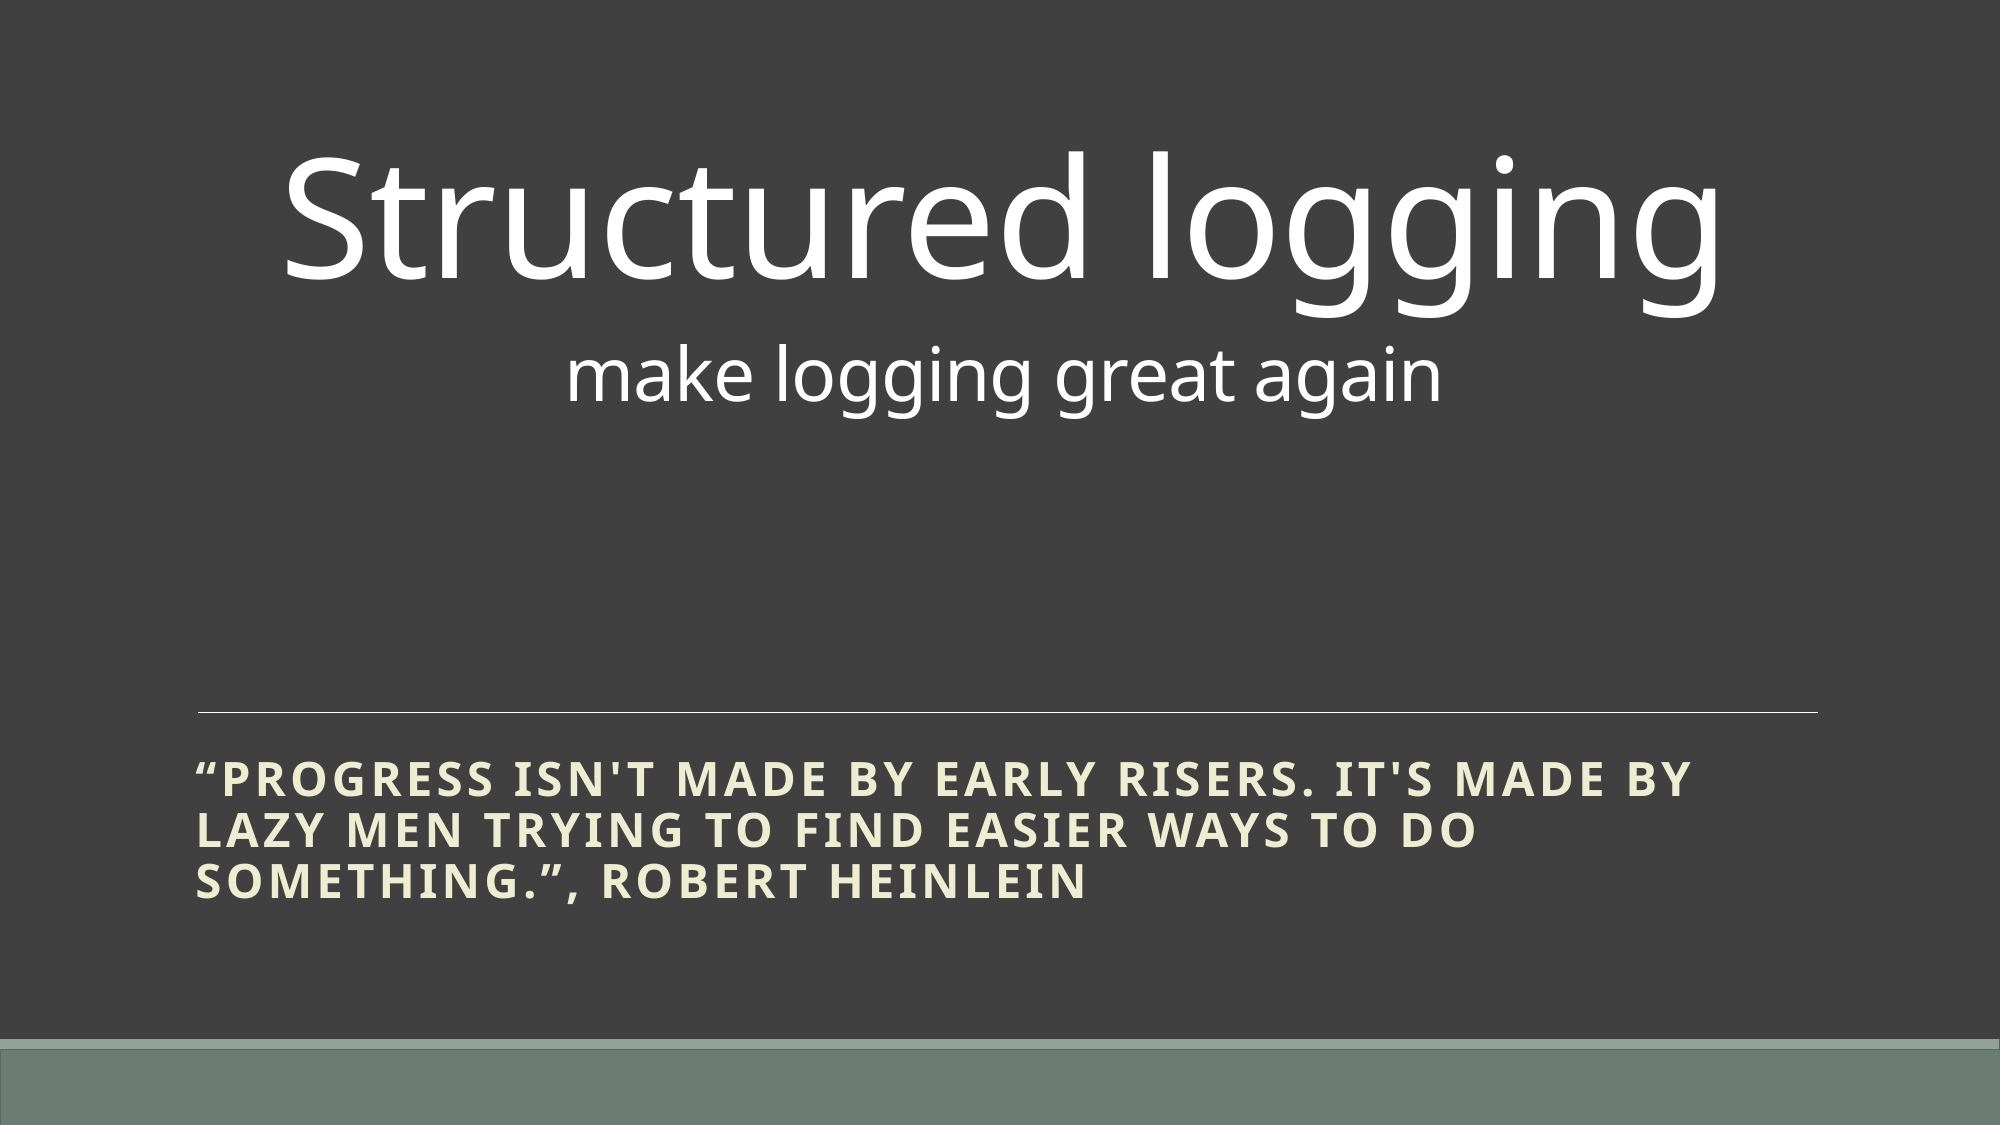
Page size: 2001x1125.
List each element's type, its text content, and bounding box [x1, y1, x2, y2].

subtitle “Progress isn't made by early risers. It's made by lazy men trying to find easier ways to do something.”, Robert Heinlein [180, 748, 1831, 919]
text_box make logging great again [179, 320, 1830, 425]
title Structured logging [180, 124, 1830, 320]
